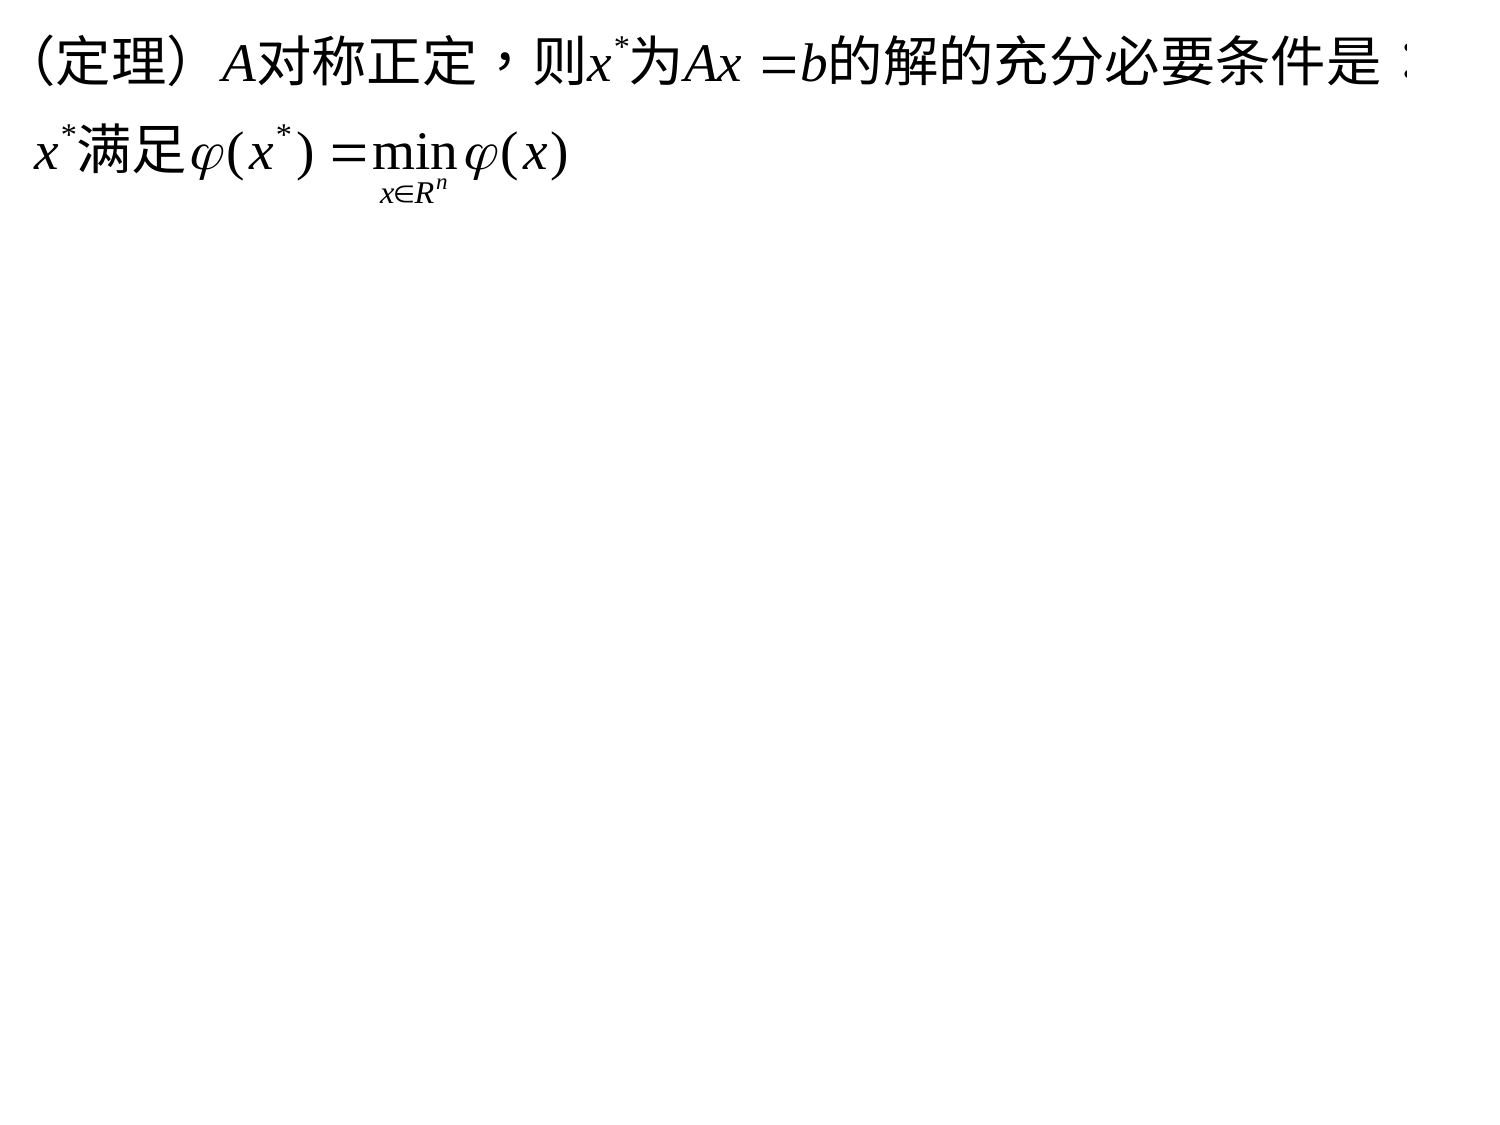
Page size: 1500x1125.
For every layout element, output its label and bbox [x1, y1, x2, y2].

text_box [23, 23, 1407, 214]
